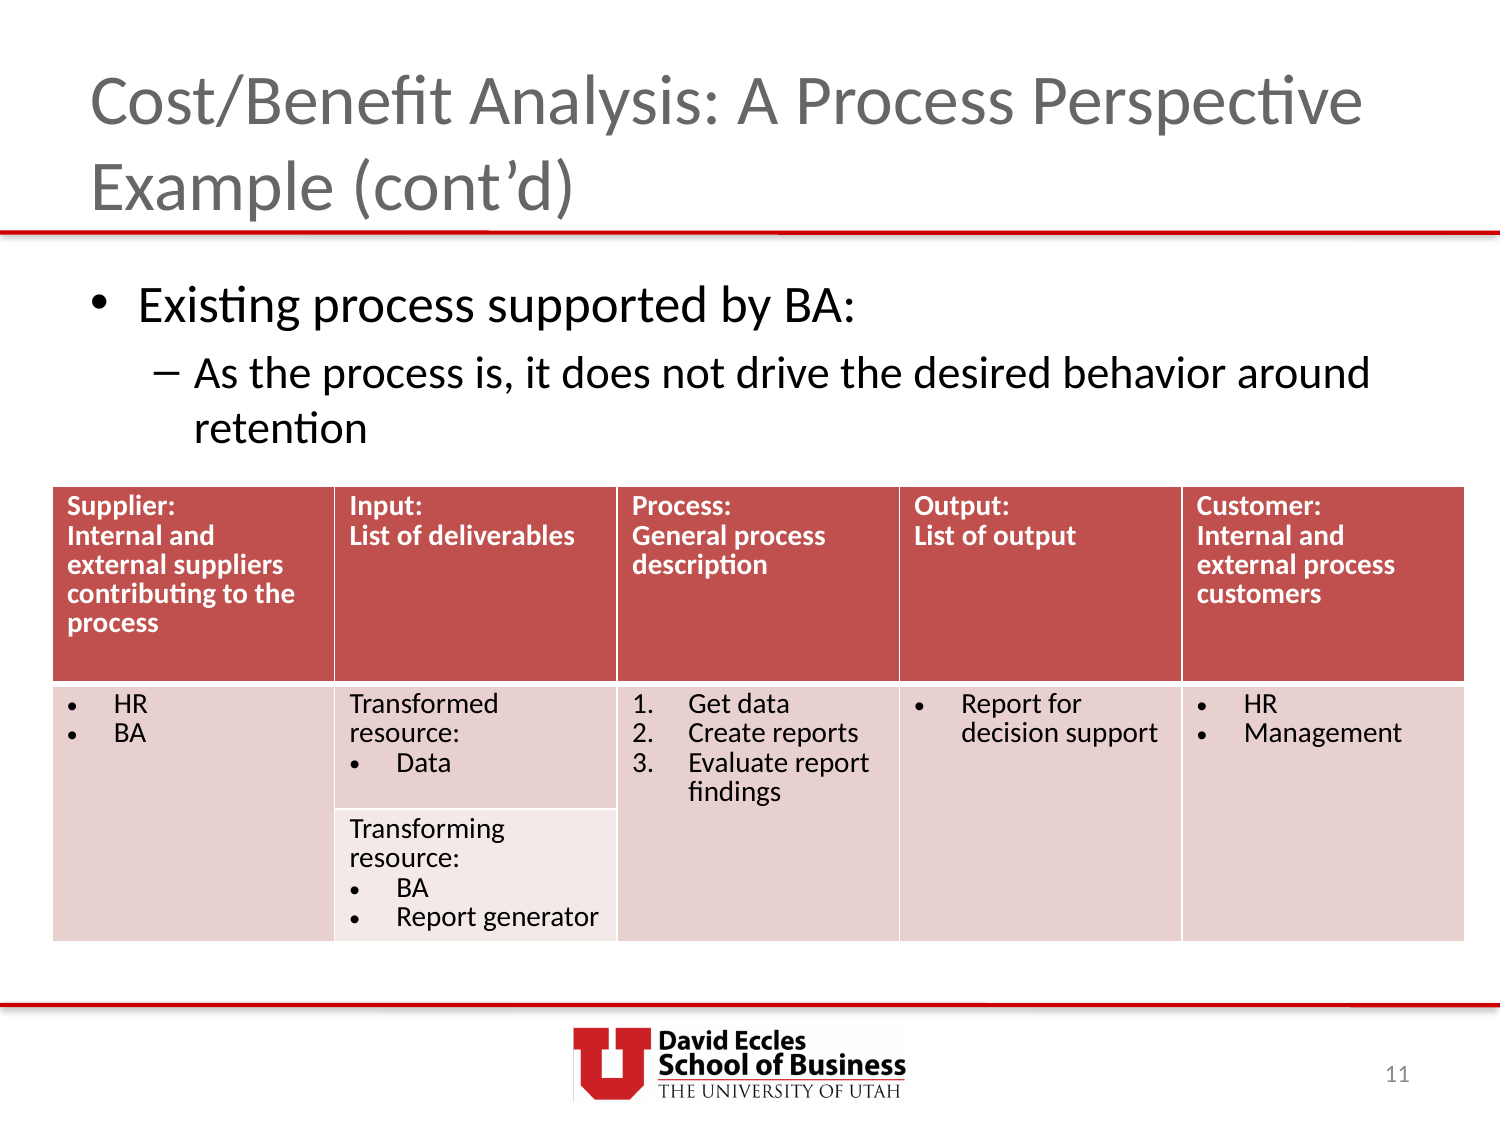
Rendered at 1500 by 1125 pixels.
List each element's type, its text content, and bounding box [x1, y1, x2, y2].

table_header Process: General process description [618, 487, 899, 681]
table_cell Get data Create reports Evaluate report findings [618, 687, 899, 941]
title Cost/Benefit Analysis: A Process Perspective Example (cont’d) [75, 45, 1425, 233]
table_header Customer: Internal and external process customers [1183, 487, 1464, 681]
table_cell Report for decision support [900, 687, 1181, 941]
slide_number 11 [1074, 1042, 1425, 1103]
table_header Output: List of output [900, 487, 1181, 681]
table_cell HR Management [1183, 687, 1464, 941]
table_header Supplier: Internal and external suppliers contributing to the process [53, 487, 334, 681]
list Existing process supported by BA: As the process is, it does not drive the desired behavior around retention [75, 262, 1425, 461]
table_cell HR BA [53, 687, 334, 941]
table_cell Transforming resource: BA Report generator [335, 810, 616, 941]
table_cell Transformed resource: Data [335, 687, 616, 808]
table_header Input: List of deliverables [335, 487, 616, 681]
picture [573, 1026, 907, 1102]
